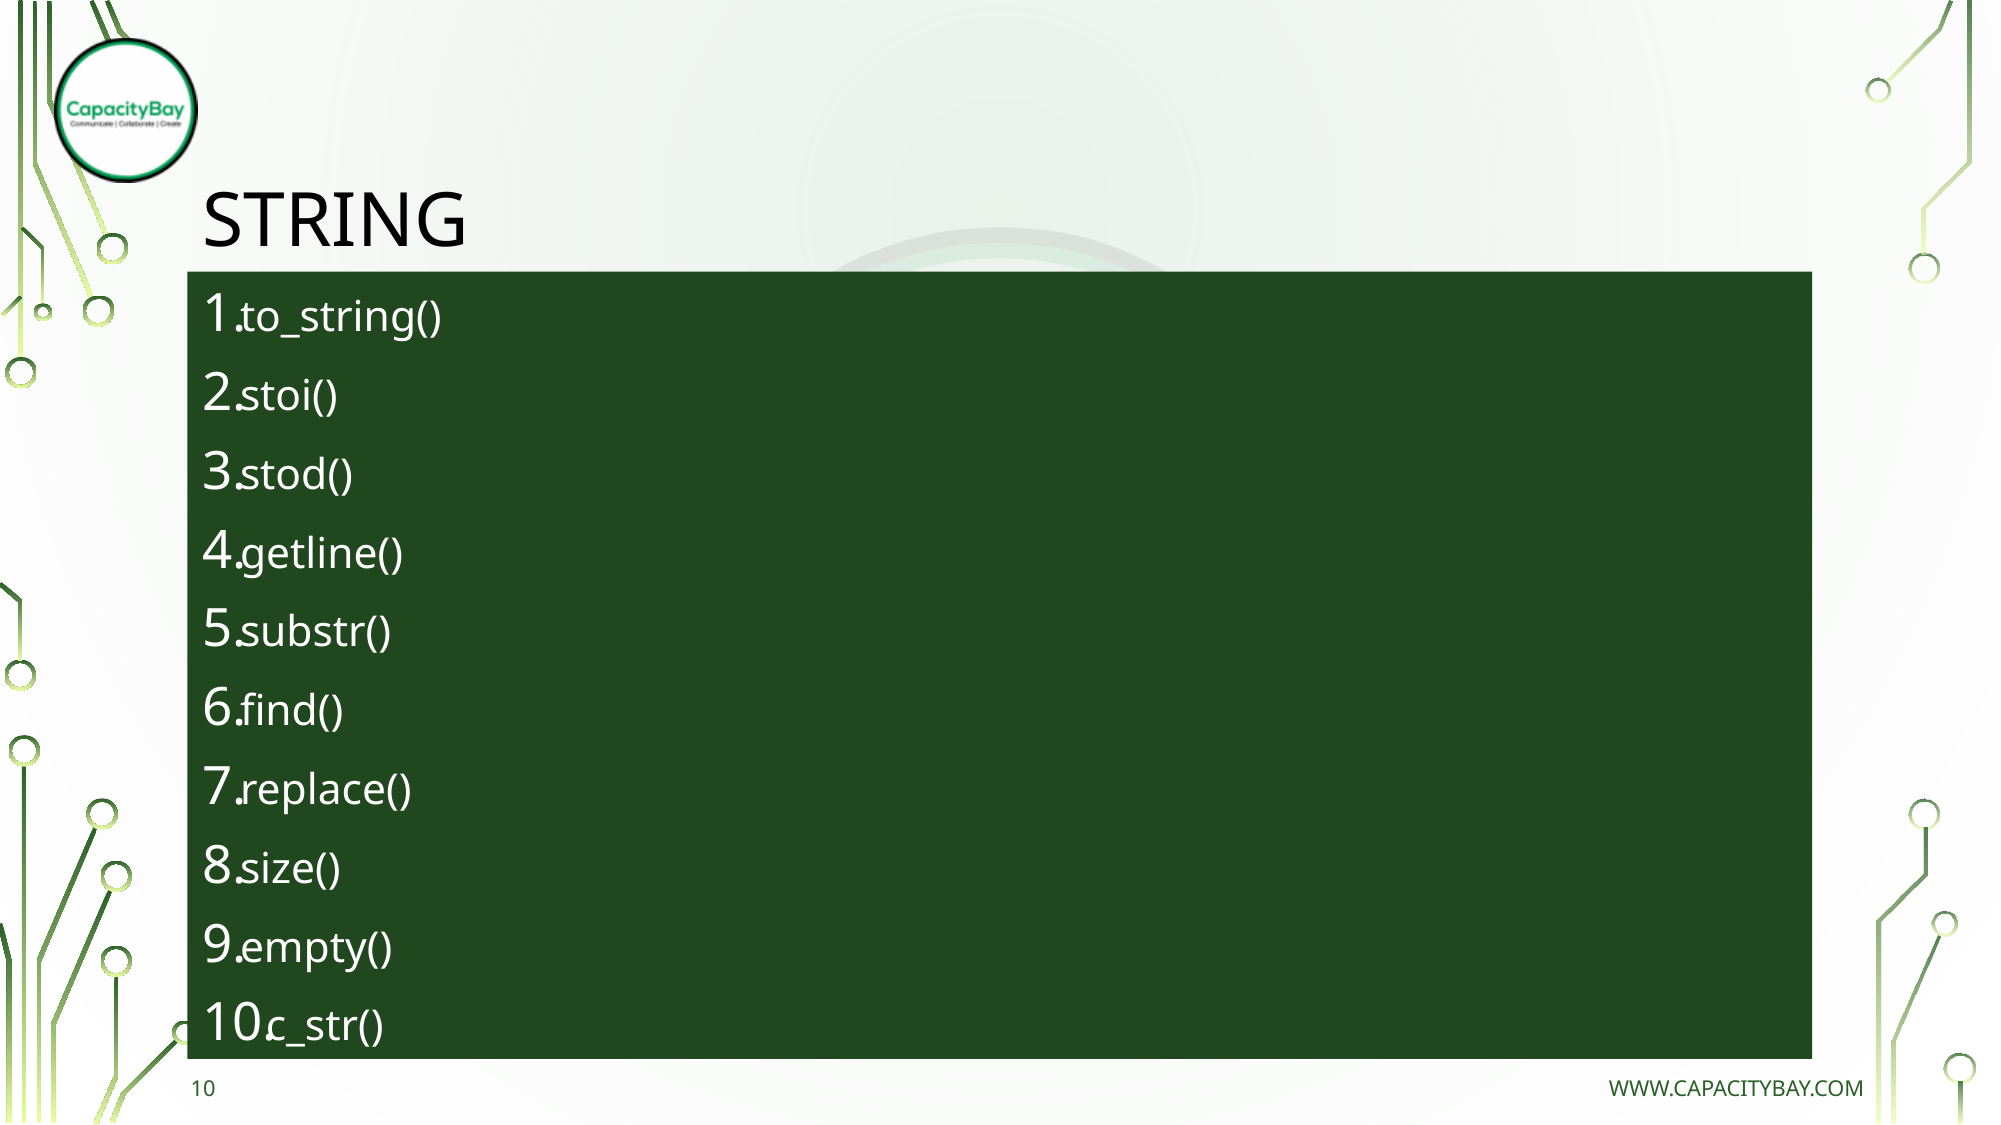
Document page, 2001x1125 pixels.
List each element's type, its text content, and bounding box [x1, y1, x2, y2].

footer www.capacitybay.com [1593, 1058, 2000, 1119]
slide_number 10 [104, 1058, 231, 1119]
picture [54, 38, 198, 183]
list to_string() stoi() stod() getline() substr() find() replace() size() empty() c_str() [187, 271, 1813, 1059]
title STRING [187, 101, 1813, 271]
